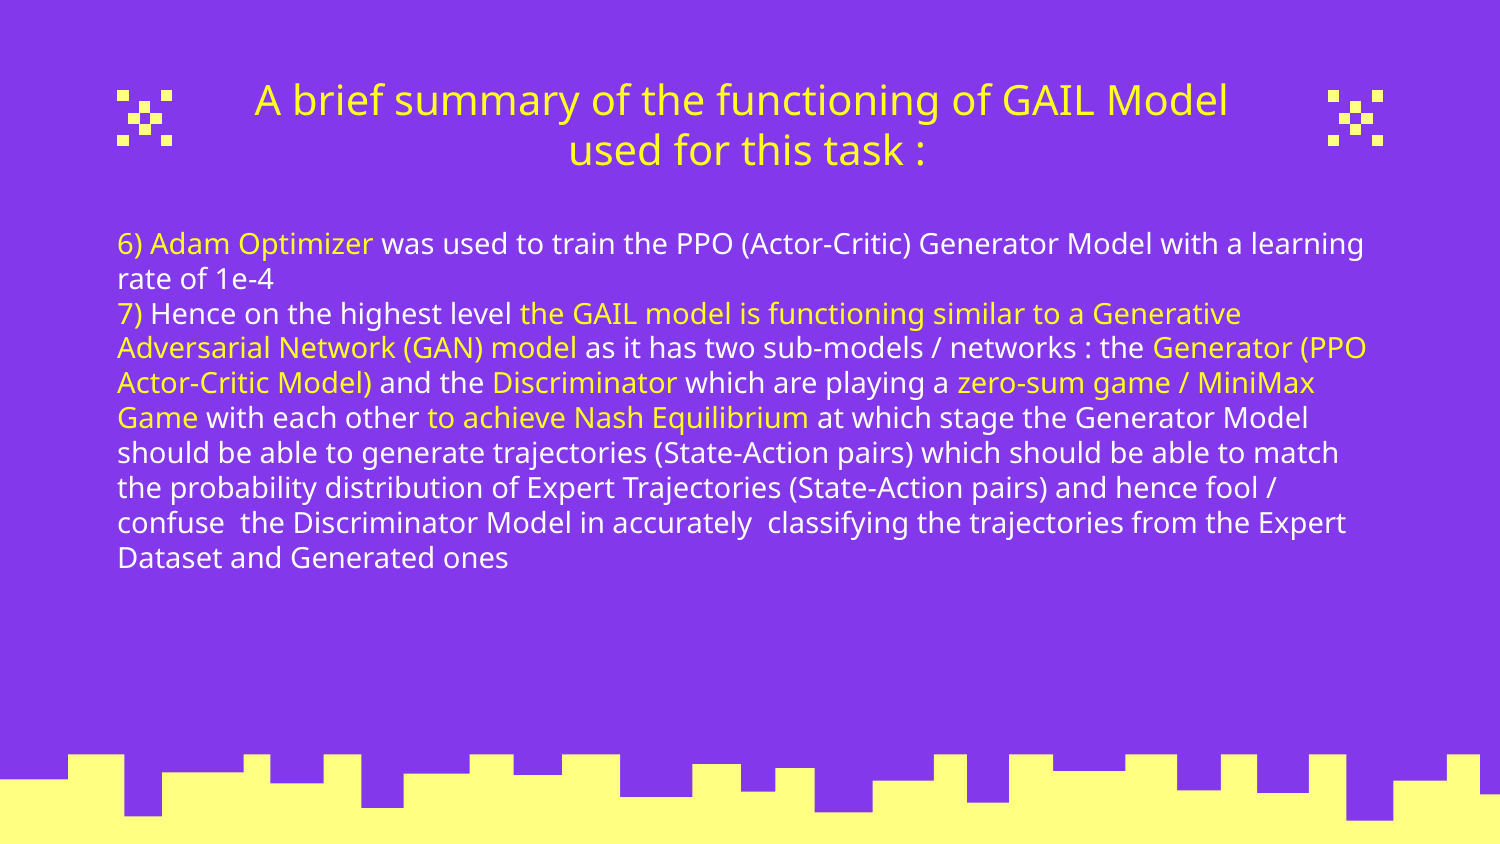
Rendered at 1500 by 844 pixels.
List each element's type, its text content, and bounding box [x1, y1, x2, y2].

title A brief summary of the functioning of GAIL Model used for this task : [111, 73, 1383, 158]
subtitle 6) Adam Optimizer was used to train the PPO (Actor-Critic) Generator Model with a learning rate of 1e-4 7) Hence on the highest level the GAIL model is functioning similar to a Generative Adversarial Network (GAN) model as it has two sub-models / networks : the Generator (PPO Actor-Critic Model) and the Discriminator which are playing a zero-sum game / MiniMax Game with each other to achieve Nash Equilibrium at which stage the Generator Model should be able to generate trajectories (State-Action pairs) which should be able to match the probability distribution of Expert Trajectories (State-Action pairs) and hence fool / confuse the Discriminator Model in accurately classifying the trajectories from the Expert Dataset and Generated ones [116, 225, 1383, 709]
